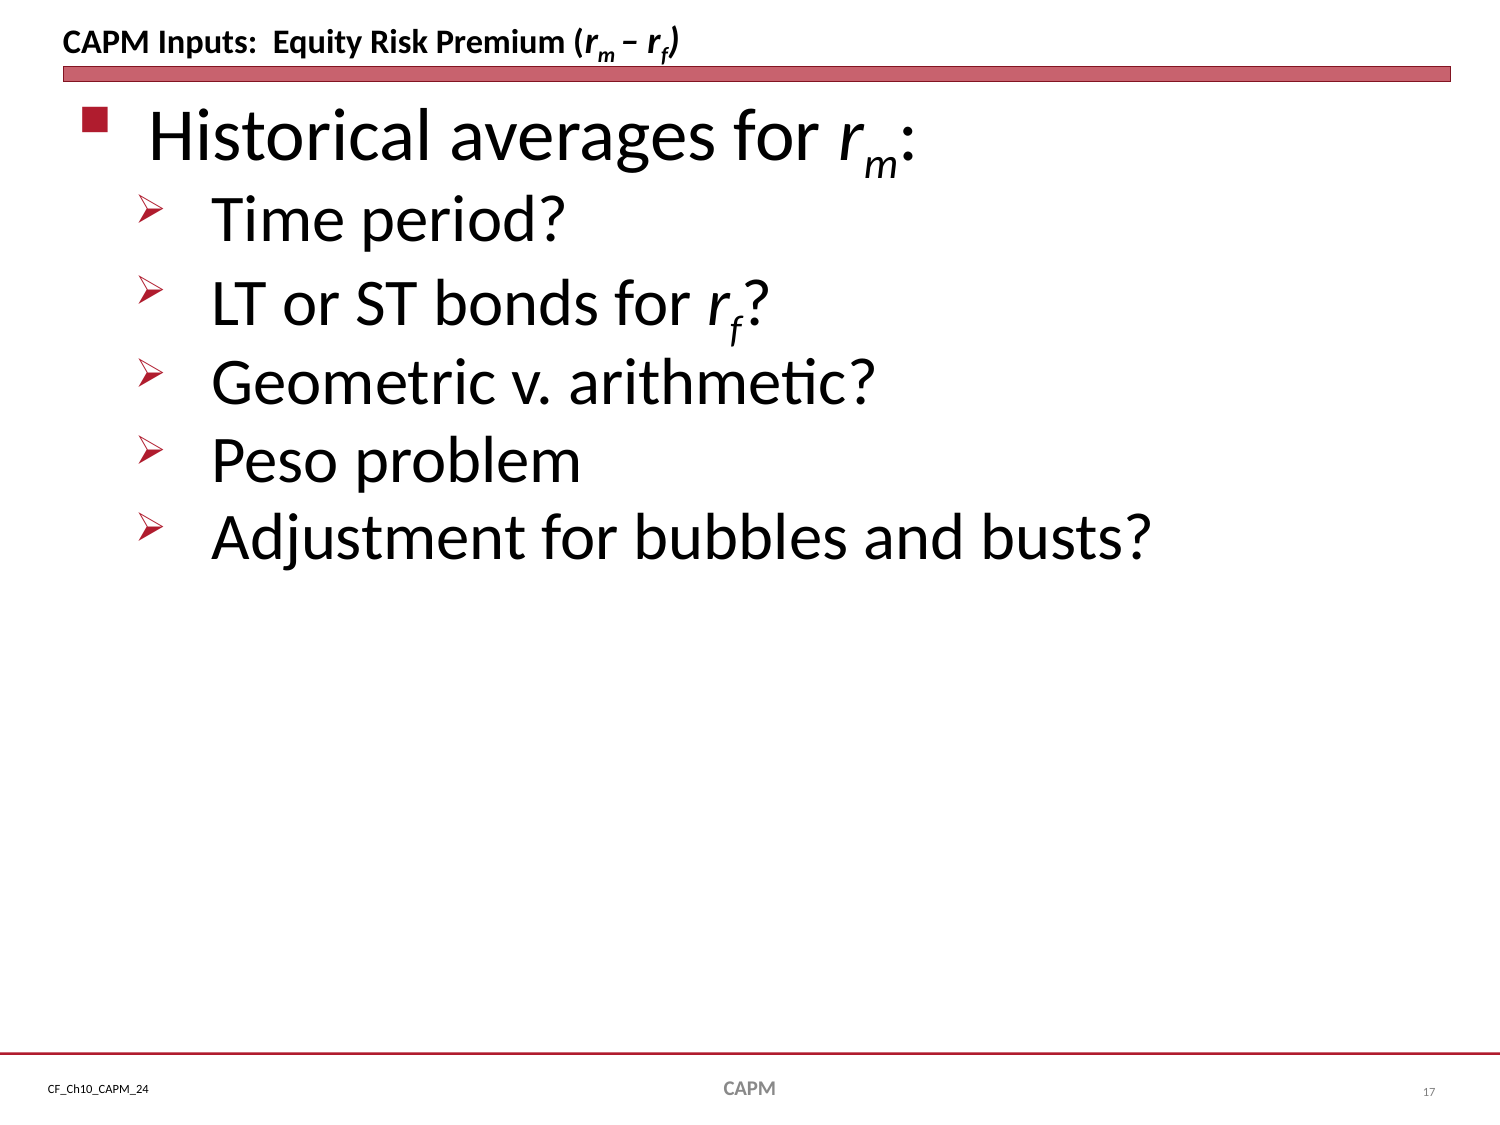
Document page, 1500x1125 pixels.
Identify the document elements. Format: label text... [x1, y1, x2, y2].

list Historical averages for rm: Time period? LT or ST bonds for rf? Geometric v. arithmetic? Peso problem Adjustment for bubbles and busts? [63, 87, 1451, 1041]
footer CAPM [512, 1056, 988, 1117]
slide_number 17 [1375, 1061, 1451, 1122]
title CAPM Inputs: Equity Risk Premium (rm – rf) [62, 6, 1451, 67]
